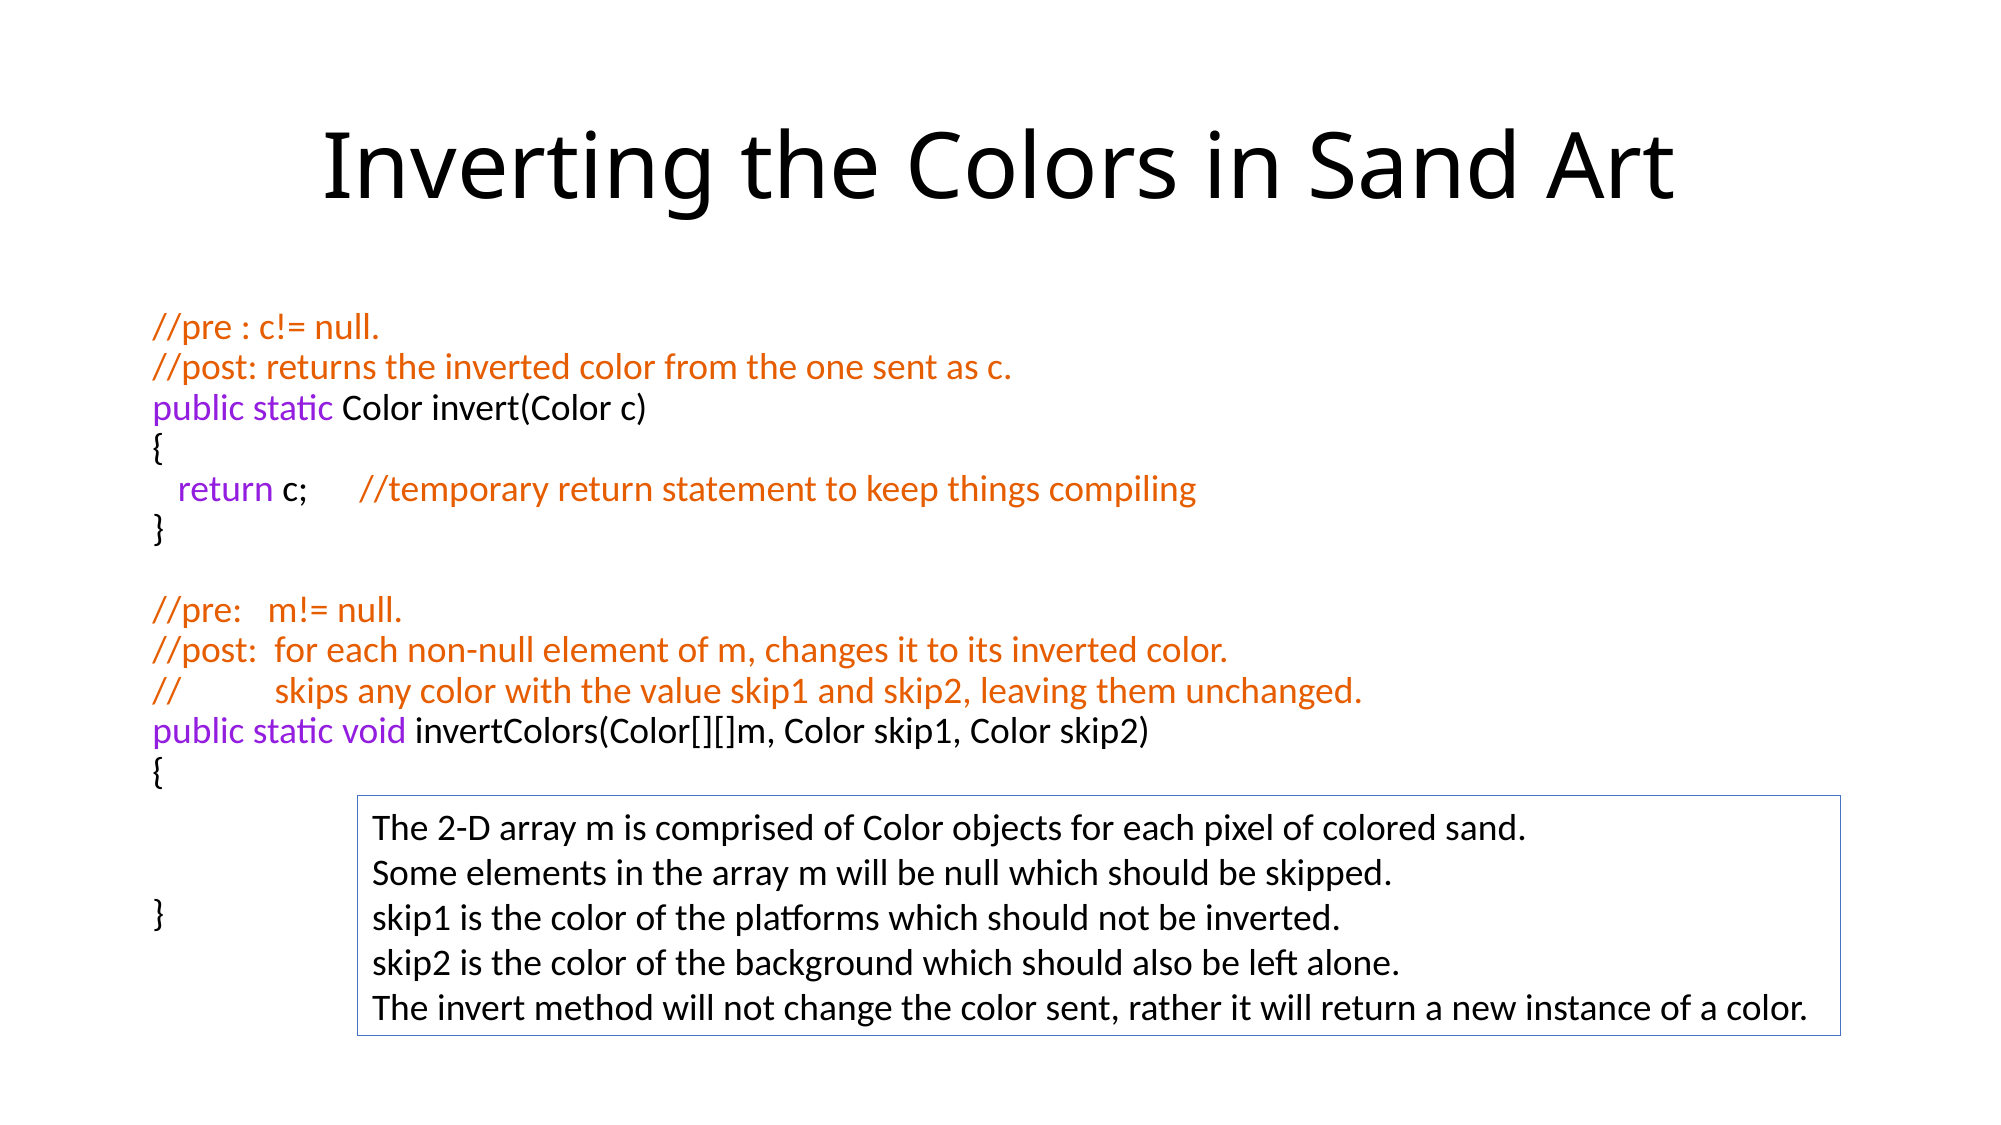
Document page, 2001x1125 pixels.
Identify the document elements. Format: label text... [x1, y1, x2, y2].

list //pre : c!= null. //post: returns the inverted color from the one sent as c. public static Color invert(Color c) { return c; //temporary return statement to keep things compiling } //pre: m!= null. //post: for each non-null element of m, changes it to its inverted color. // skips any color with the value skip1 and skip2, leaving them unchanged. public static void invertColors(Color[][]m, Color skip1, Color skip2) { } [137, 299, 1405, 1014]
title Inverting the Colors in Sand Art [137, 59, 1863, 278]
text_box The 2-D array m is comprised of Color objects for each pixel of colored sand. Some elements in the array m will be null which should be skipped. skip1 is the color of the platforms which should not be inverted. skip2 is the color of the background which should also be left alone. The invert method will not change the color sent, rather it will return a new instance of a color. [357, 795, 1841, 1036]
